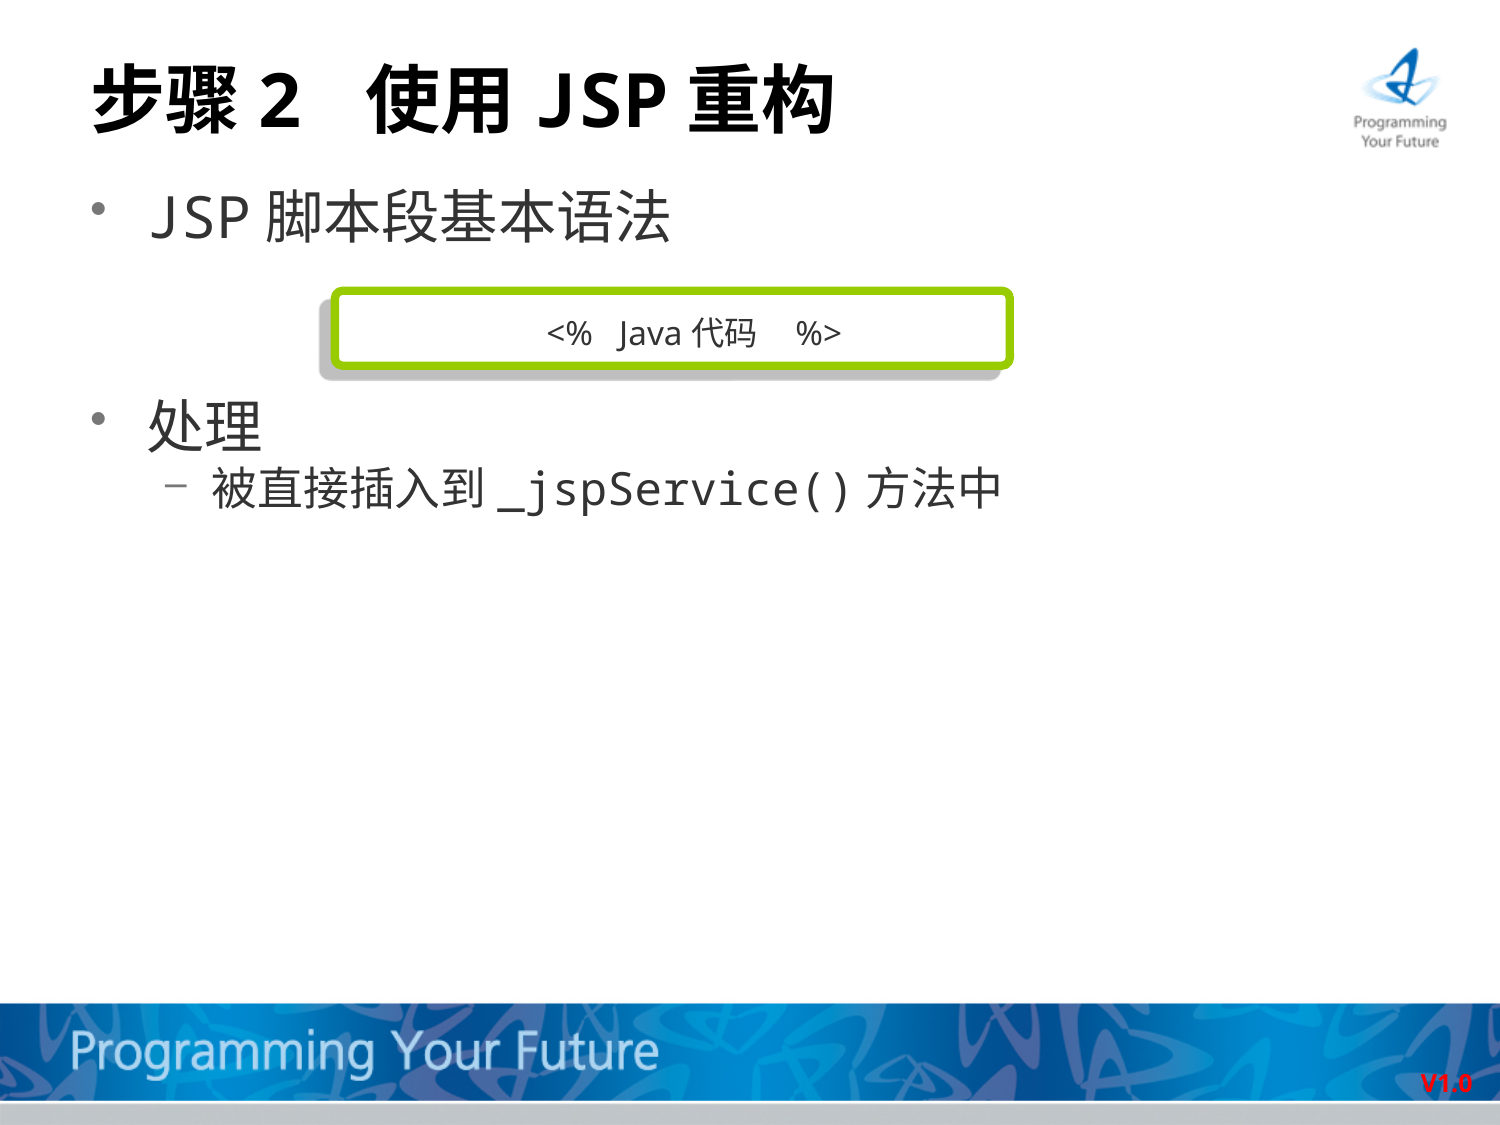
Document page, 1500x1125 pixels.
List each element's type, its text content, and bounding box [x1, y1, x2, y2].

list JSP脚本段基本语法 处理 被直接插入到_jspService()方法中 [74, 172, 1412, 988]
title 步骤2 使用JSP重构 [74, 44, 1271, 162]
text_box <% Java代码 %> [334, 290, 1010, 366]
picture [0, 997, 1500, 1125]
picture [1340, 42, 1461, 157]
